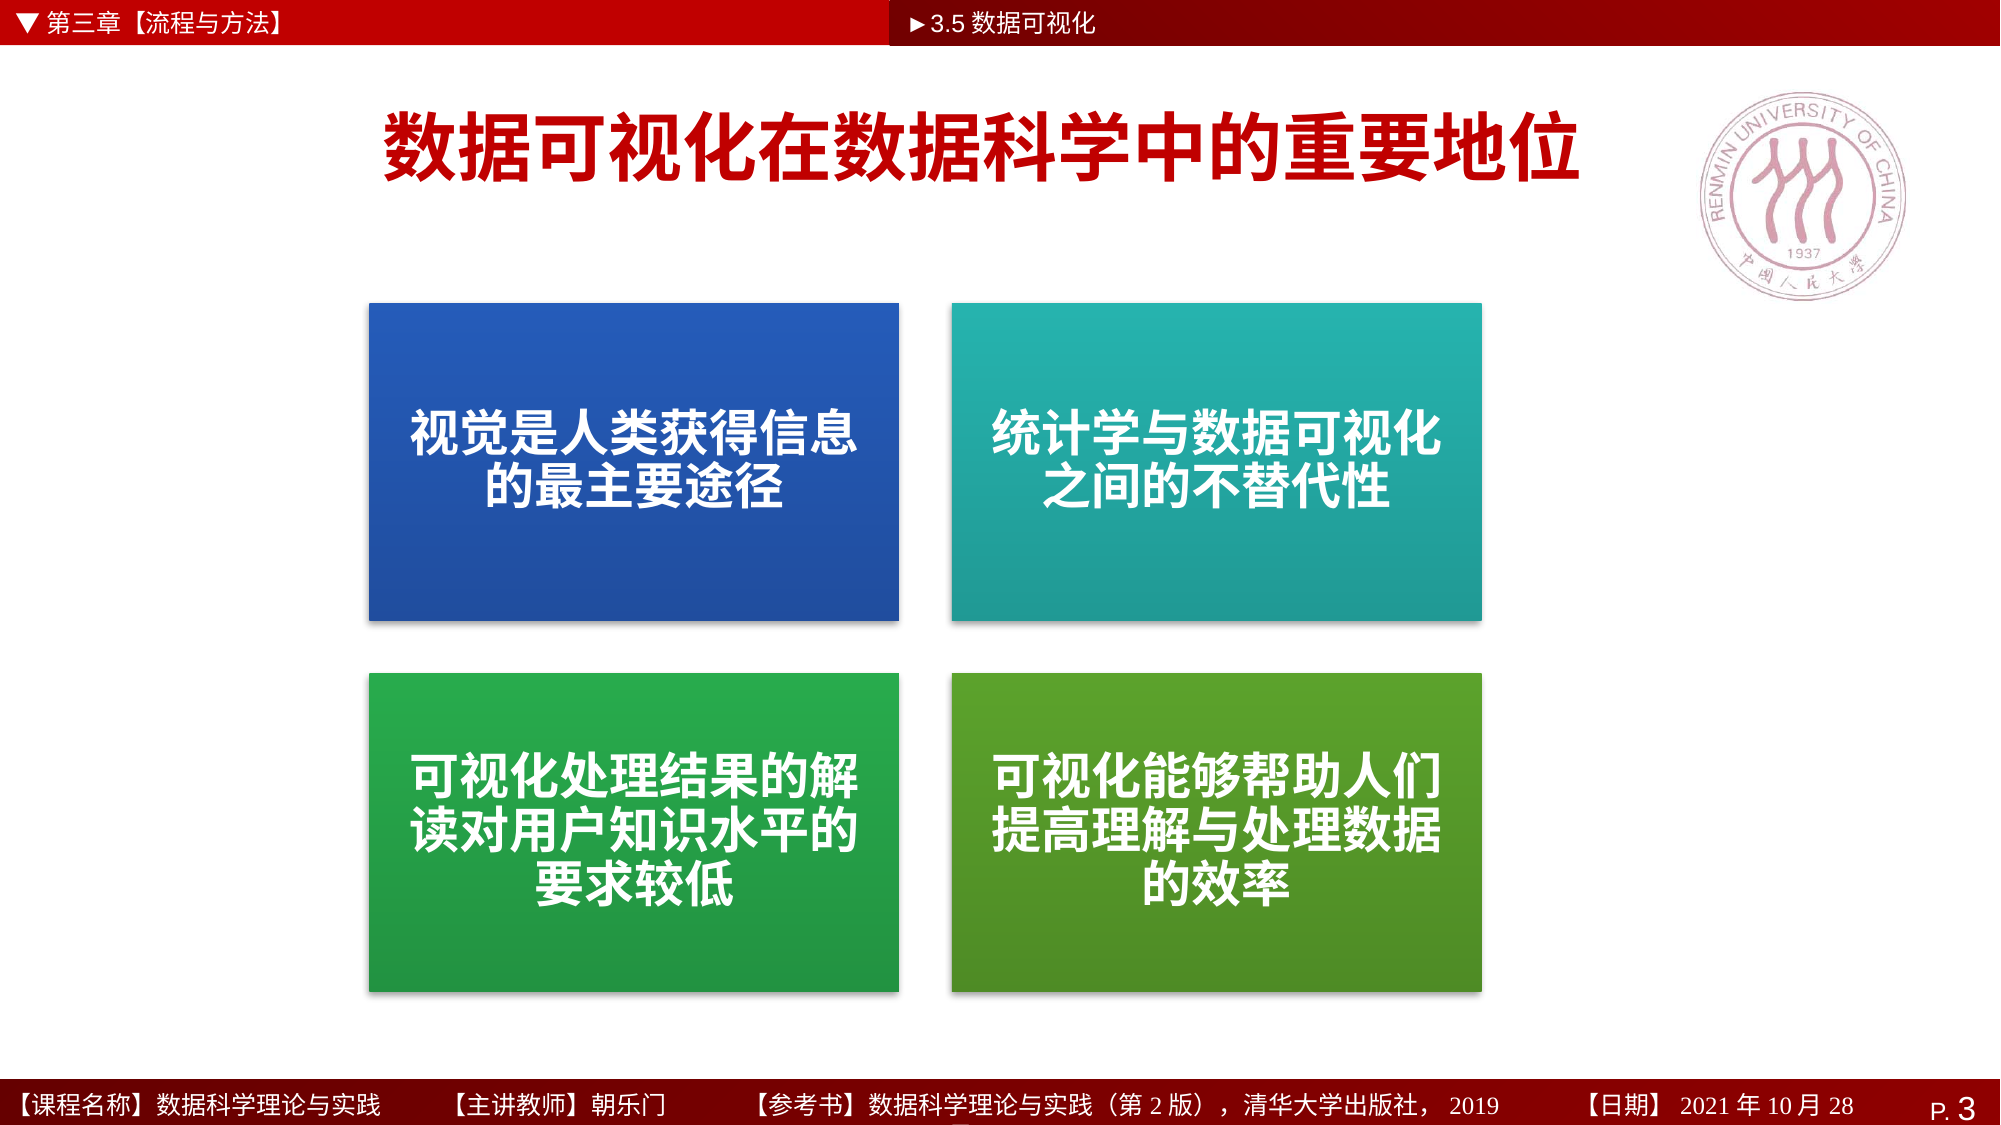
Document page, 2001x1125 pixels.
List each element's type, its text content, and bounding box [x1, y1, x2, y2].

list ►3.5数据可视化 [890, 0, 1249, 43]
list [149, 302, 1702, 992]
picture [1696, 89, 1910, 304]
title 数据可视化在数据科学中的重要地位 [327, 77, 1603, 213]
list ▼第三章【流程与方法】 [0, 0, 725, 43]
